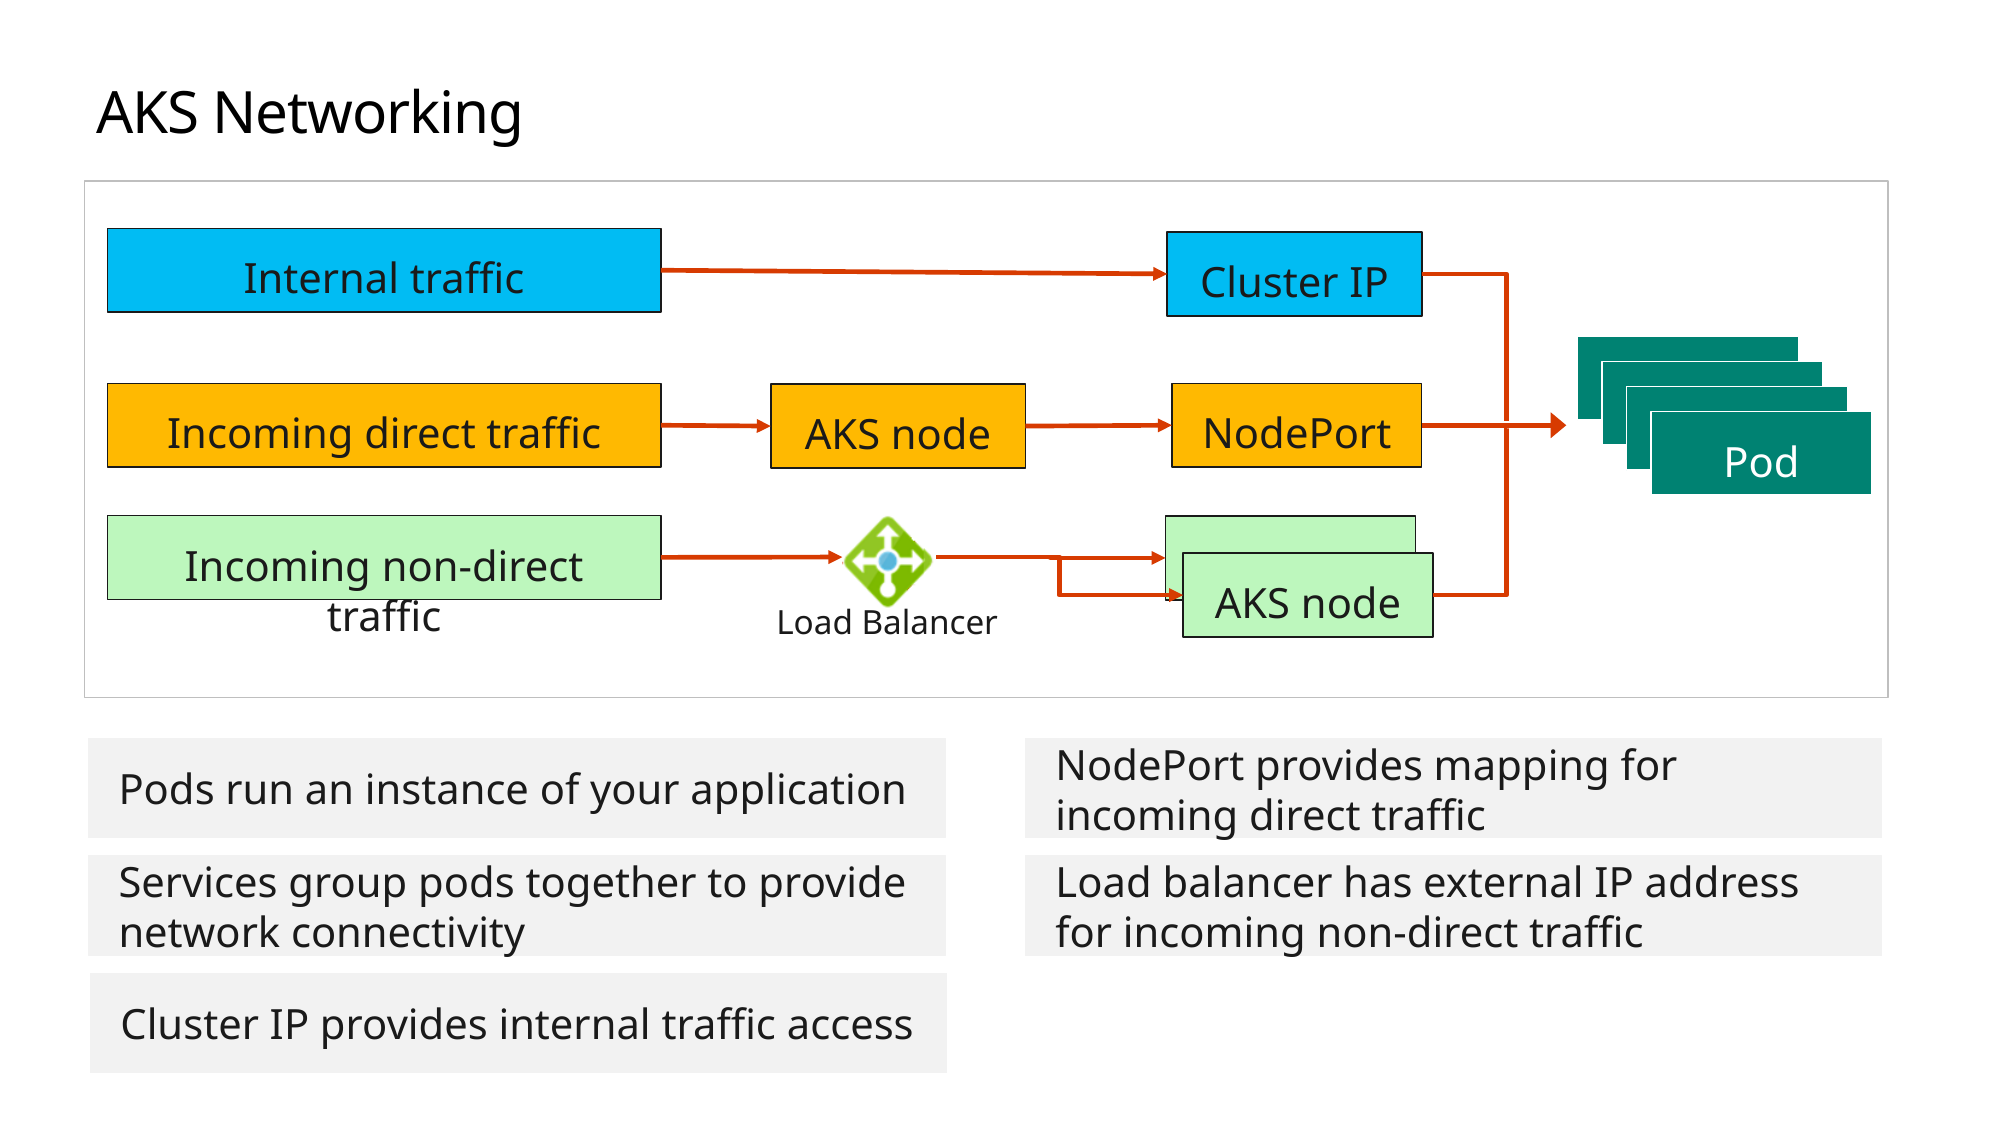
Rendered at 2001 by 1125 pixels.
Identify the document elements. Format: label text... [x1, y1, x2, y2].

text_box Cluster IP provides internal traffic access [90, 973, 947, 1073]
text_box NodePort provides mapping for incoming direct traffic [1025, 738, 1882, 838]
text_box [107, 228, 1873, 650]
text_box Services group pods together to provide network connectivity [88, 855, 946, 956]
text_box Load balancer has external IP address for incoming non-direct traffic [1025, 855, 1882, 956]
text_box [84, 180, 1889, 698]
title AKS Networking [96, 75, 1904, 146]
text_box Pods run an instance of your application [88, 738, 946, 838]
